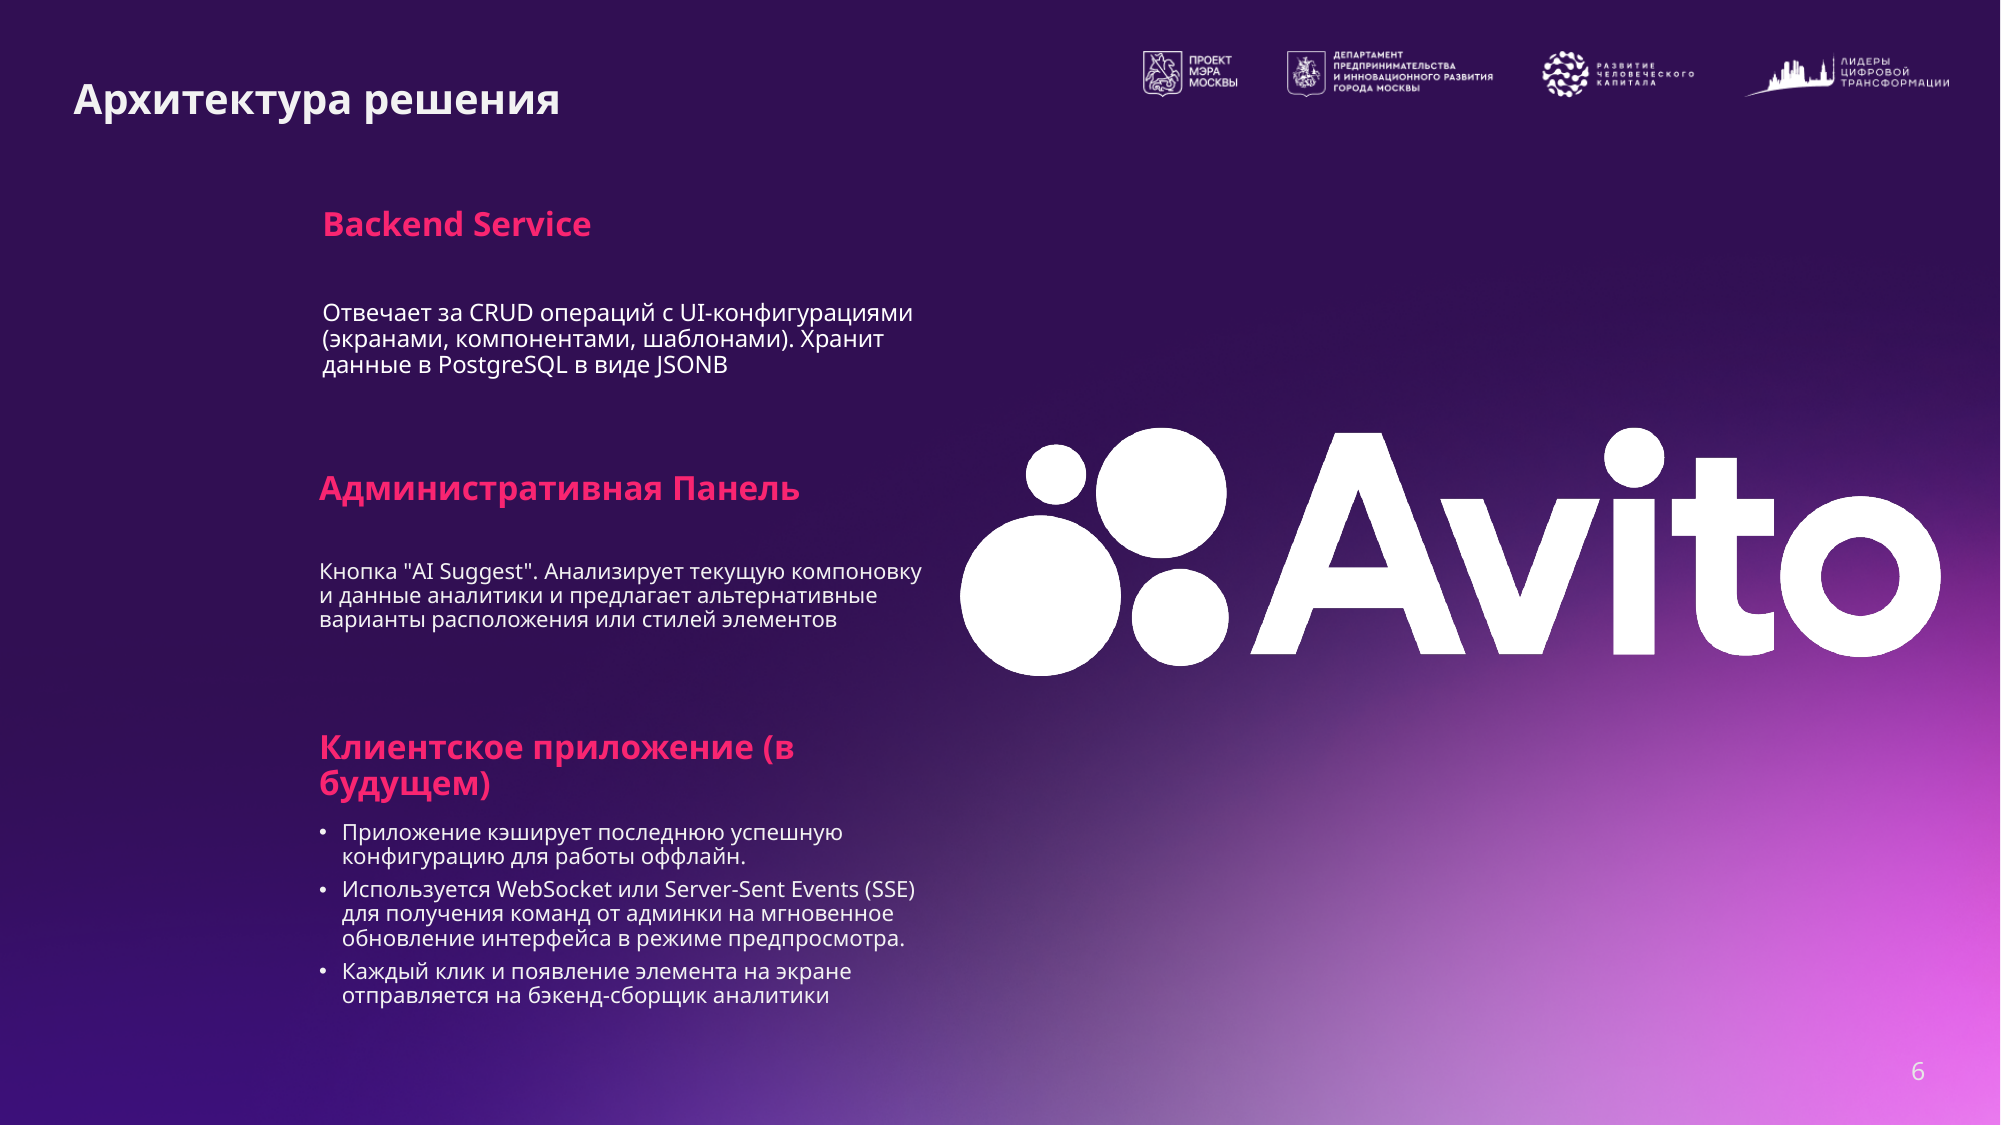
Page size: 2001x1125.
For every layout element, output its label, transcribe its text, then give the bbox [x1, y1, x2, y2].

slide_number 6 [1872, 1042, 1964, 1103]
list Backend Service [307, 200, 942, 271]
list Клиентское приложение (в будущем) [304, 723, 939, 790]
list Приложение кэширует последнюю успешную конфигурацию для работы оффлайн. Используется WebSocket или Server-Sent Events (SSE) для получения команд от админки на мгновенное обновление интерфейса в режиме предпросмотра. Каждый клик и появление элемента на экране отправляется на бэкенд-сборщик аналитики [304, 813, 939, 1043]
list Отвечает за CRUD операций с UI-конфигурациями (экранами, компонентами, шаблонами). Хранит данные в PostgreSQL в виде JSONB [307, 293, 942, 404]
title Архитектура решения [58, 69, 1677, 131]
list Административная Панель [304, 463, 939, 530]
list Кнопка "AI Suggest". Анализирует текущую компоновку и данные аналитики и предлагает альтернативные варианты расположения или стилей элементов [304, 553, 939, 664]
picture [0, 0, 2001, 1125]
